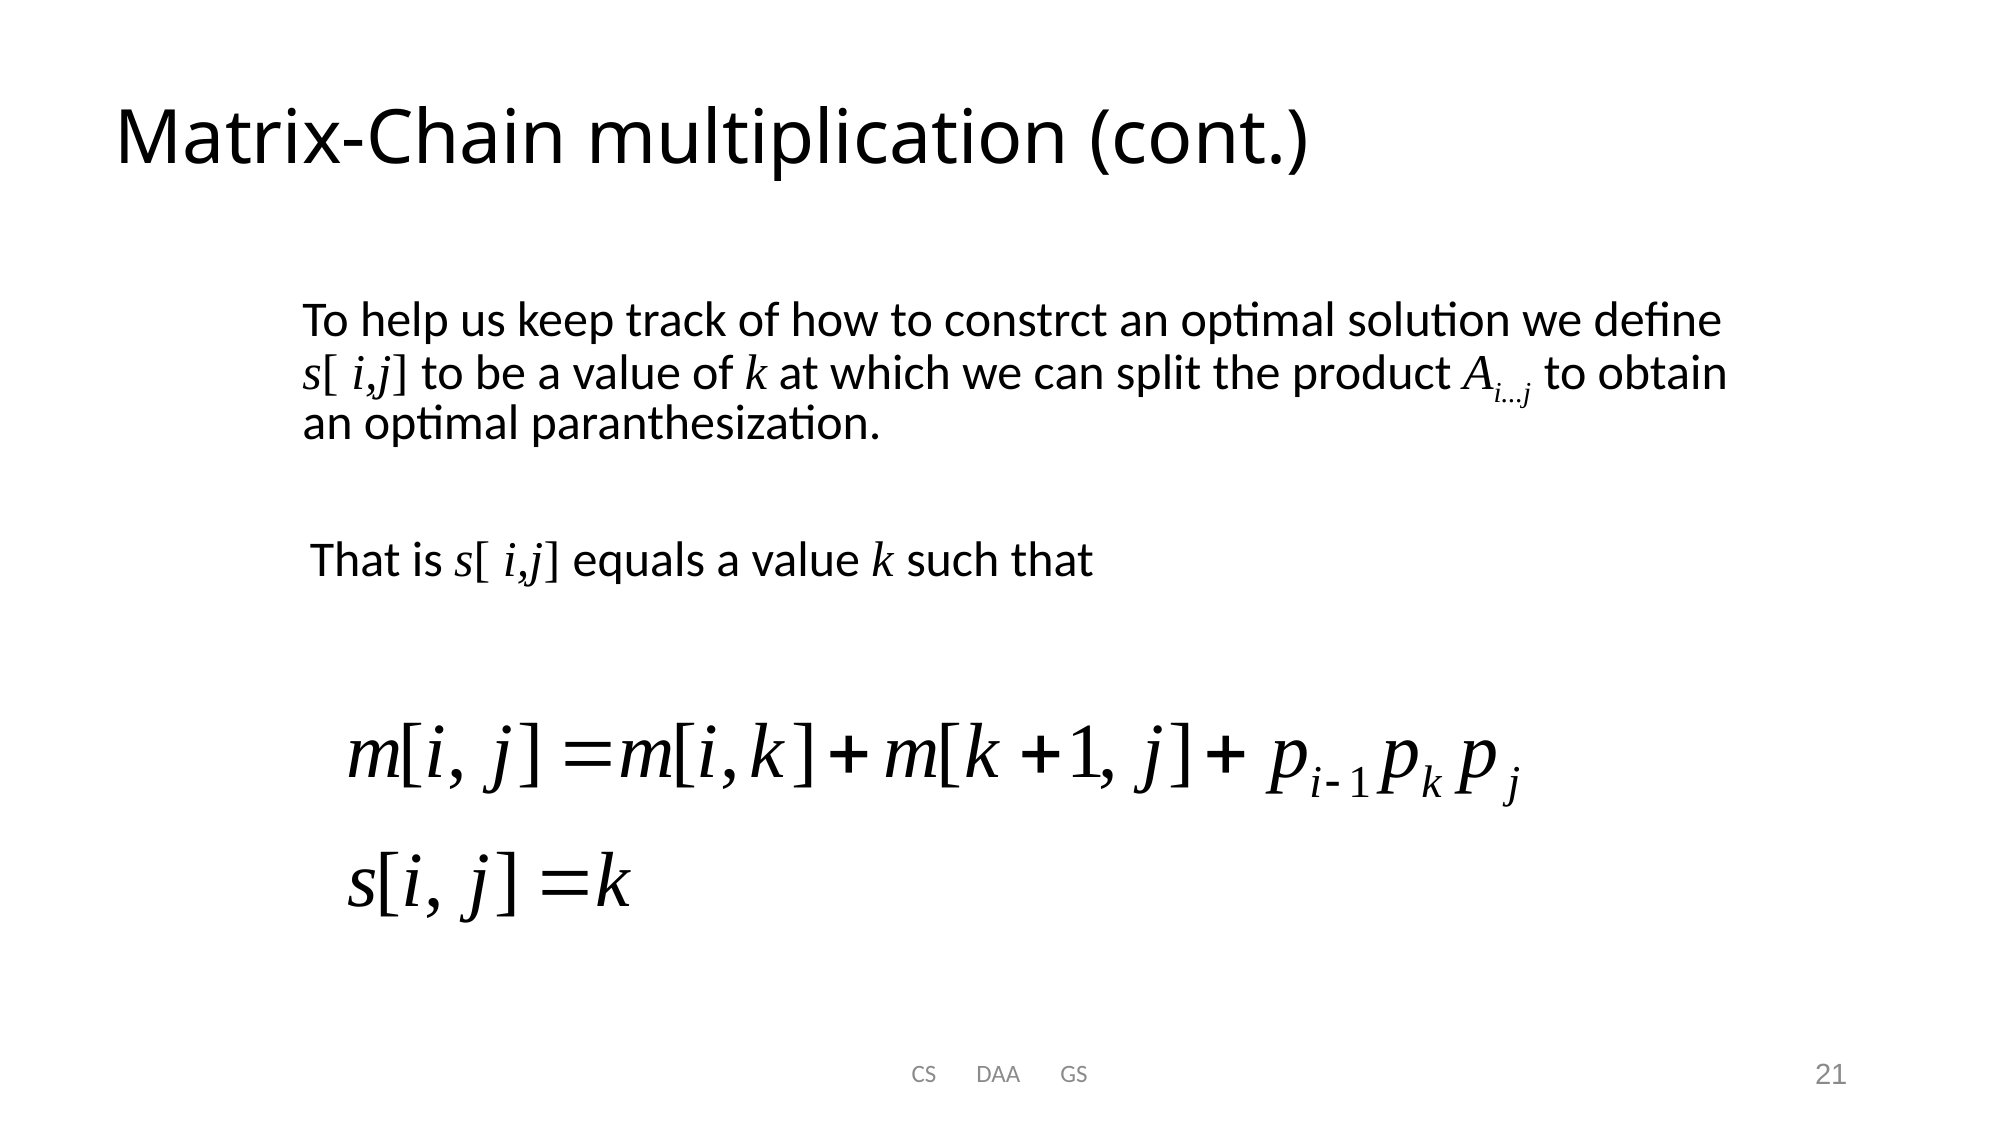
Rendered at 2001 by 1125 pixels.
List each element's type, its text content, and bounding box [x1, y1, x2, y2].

list To help us keep track of how to constrct an optimal solution we define s[ i,j] to be a value of k at which we can split the product Ai...j to obtain an optimal paranthesization. That is s[ i,j] equals a value k such that [249, 290, 1750, 598]
title Matrix-Chain multiplication (cont.) [99, 45, 1900, 233]
footer CS DAA GS [662, 1042, 1338, 1103]
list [334, 703, 1540, 938]
slide_number 21 [1412, 1042, 1863, 1103]
